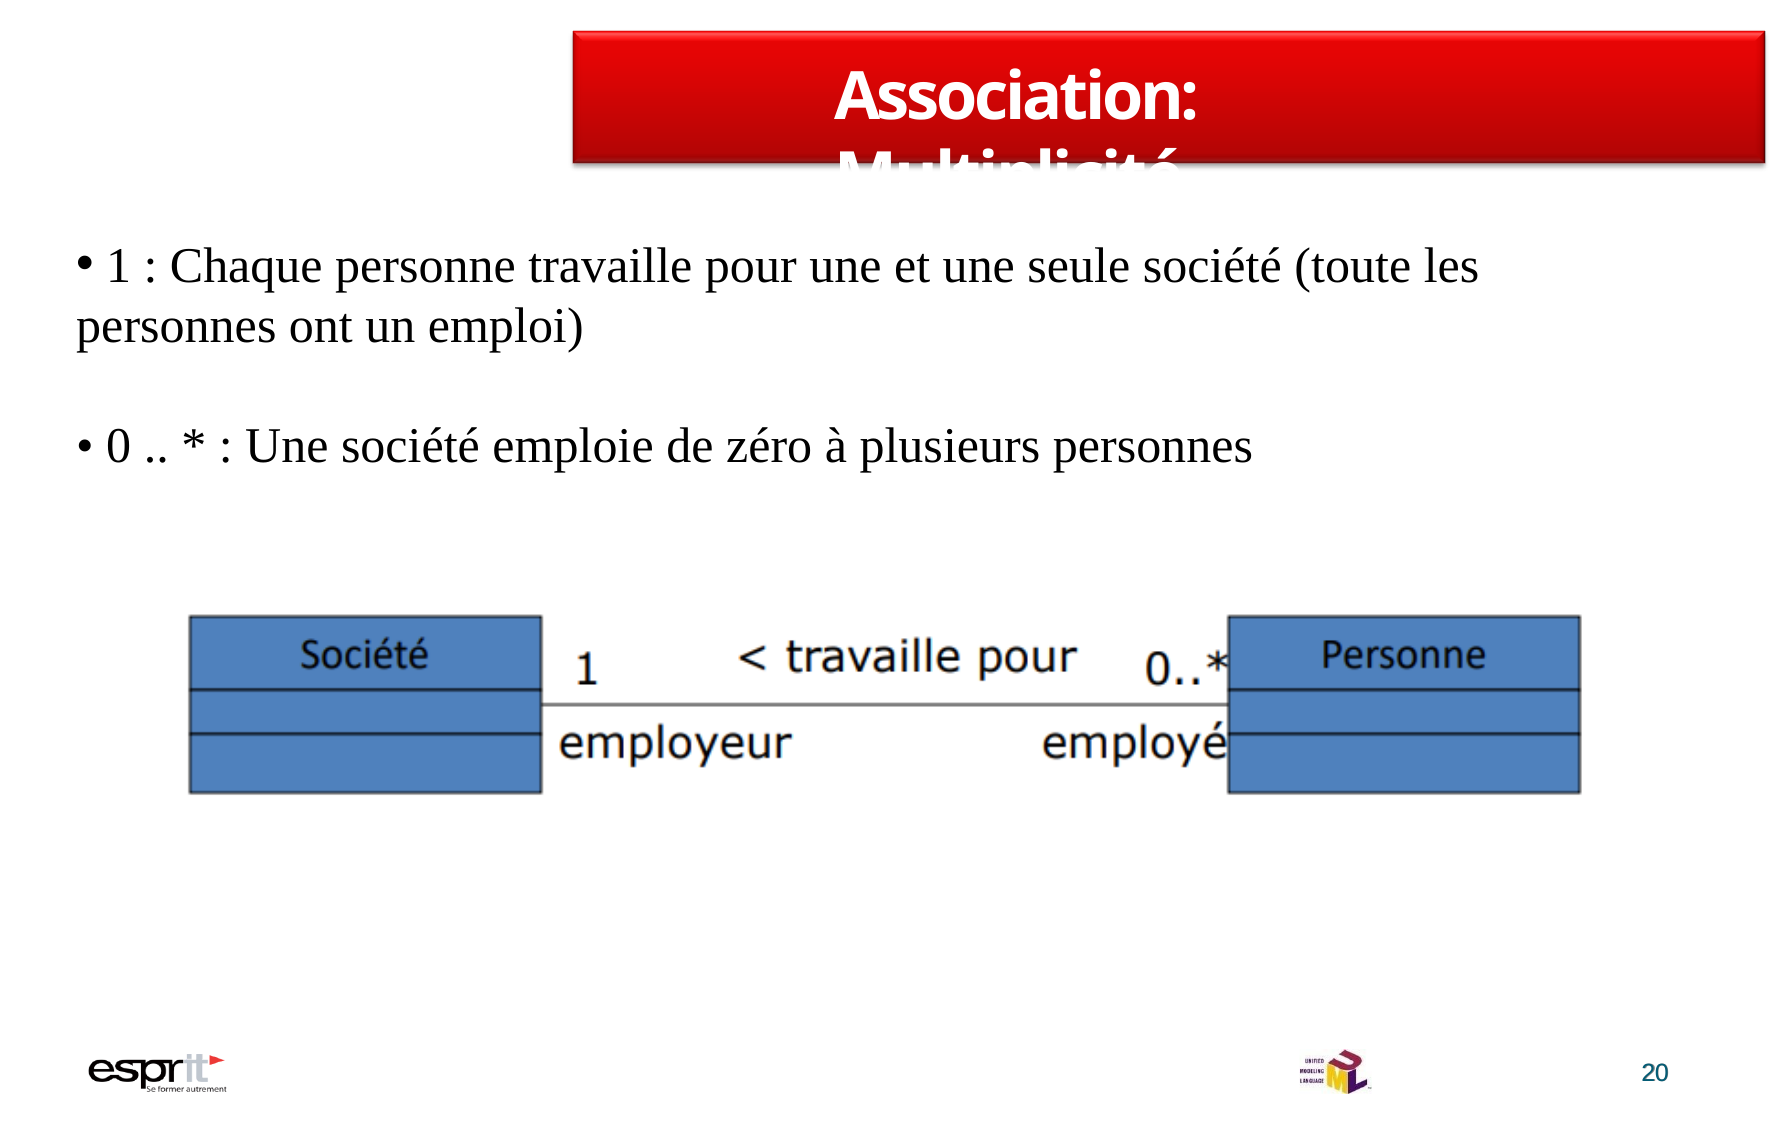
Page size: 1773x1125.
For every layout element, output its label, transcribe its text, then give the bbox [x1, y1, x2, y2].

picture [88, 1054, 227, 1092]
title Association: Multiplicité [832, 50, 1507, 224]
slide_number 20 [1635, 1060, 1675, 1090]
text_box 1 : Chaque personne travaille pour une et une seule société (toute les personnes ont un emploi) • 0 .. * : Une société emploie de zéro à plusieurs personnes [61, 224, 1700, 480]
picture [132, 549, 1625, 863]
text_box [567, 29, 1770, 172]
picture [1299, 1049, 1372, 1094]
